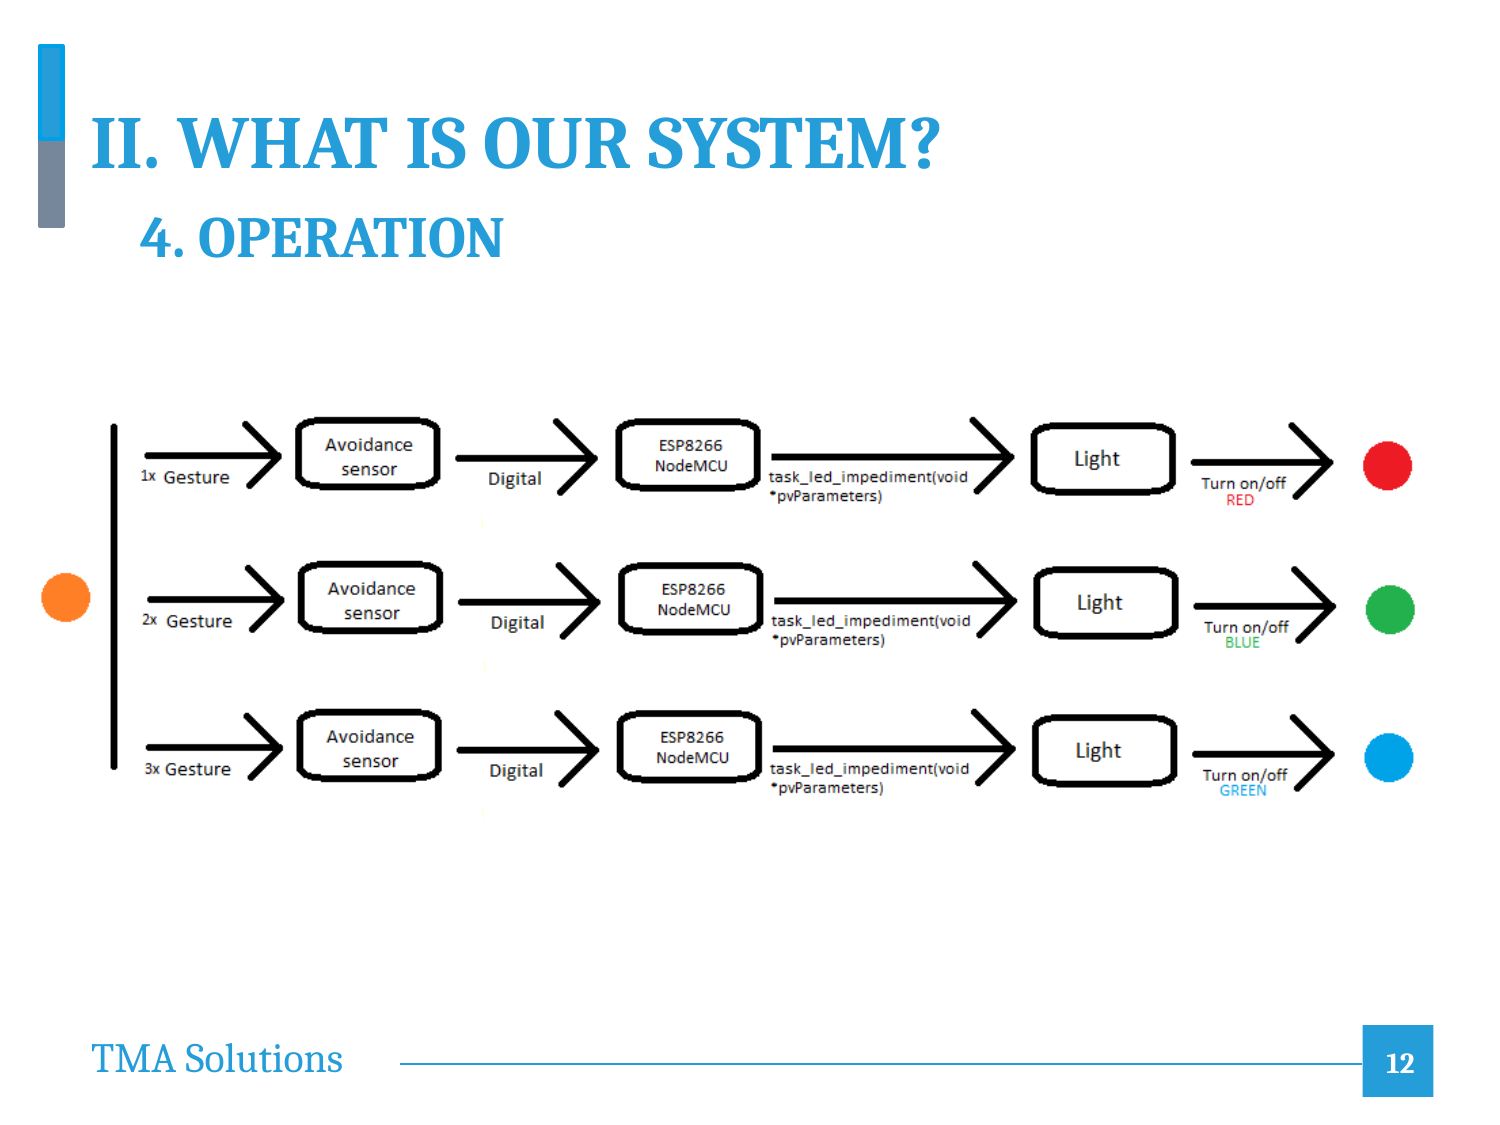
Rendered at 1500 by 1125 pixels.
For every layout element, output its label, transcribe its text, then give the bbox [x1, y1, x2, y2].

text_box 4. OPERATION [125, 140, 1476, 328]
picture [28, 409, 1458, 824]
title II. WHAT IS OUR SYSTEM? [75, 45, 1425, 233]
